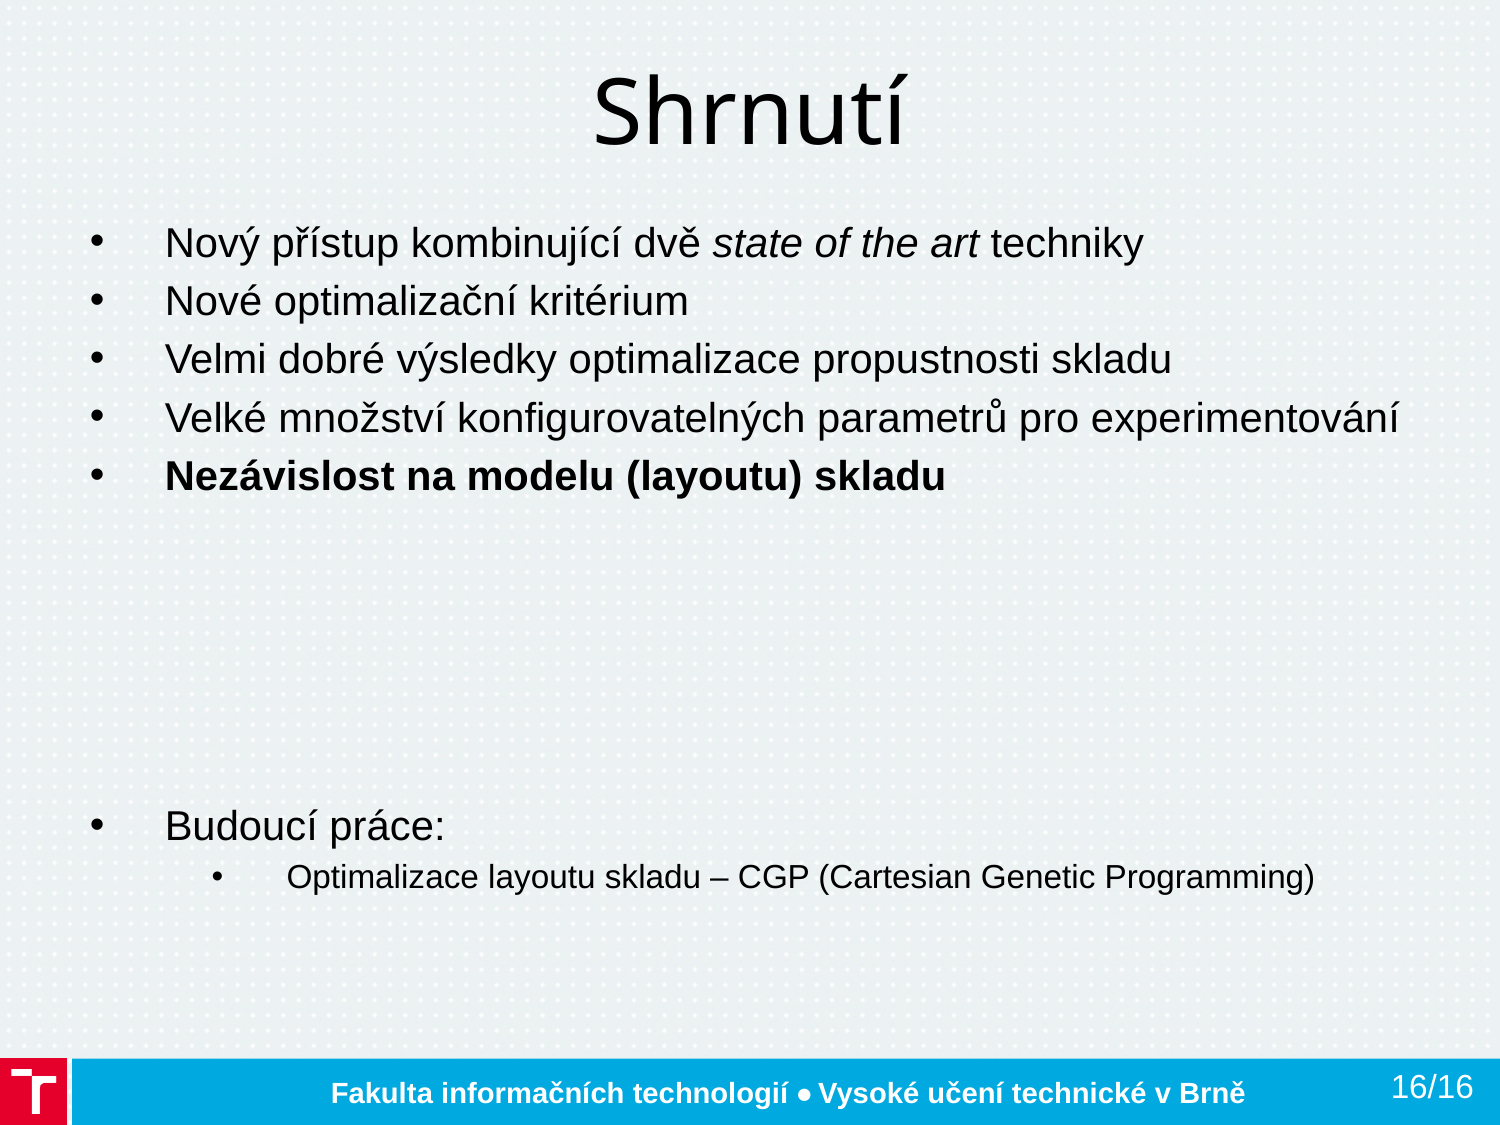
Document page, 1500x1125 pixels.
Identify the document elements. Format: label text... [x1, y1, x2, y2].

text_box 16/16 [1376, 1058, 1500, 1125]
title Shrnutí [75, 45, 1425, 208]
picture [0, 0, 1500, 1125]
list Nový přístup kombinující dvě state of the art techniky Nové optimalizační kritérium Velmi dobré výsledky optimalizace propustnosti skladu Velké množství konfigurovatelných parametrů pro experimentování Nezávislost na modelu (layoutu) skladu Budoucí práce: Optimalizace layoutu skladu – CGP (Cartesian Genetic Programming) [75, 208, 1425, 1035]
